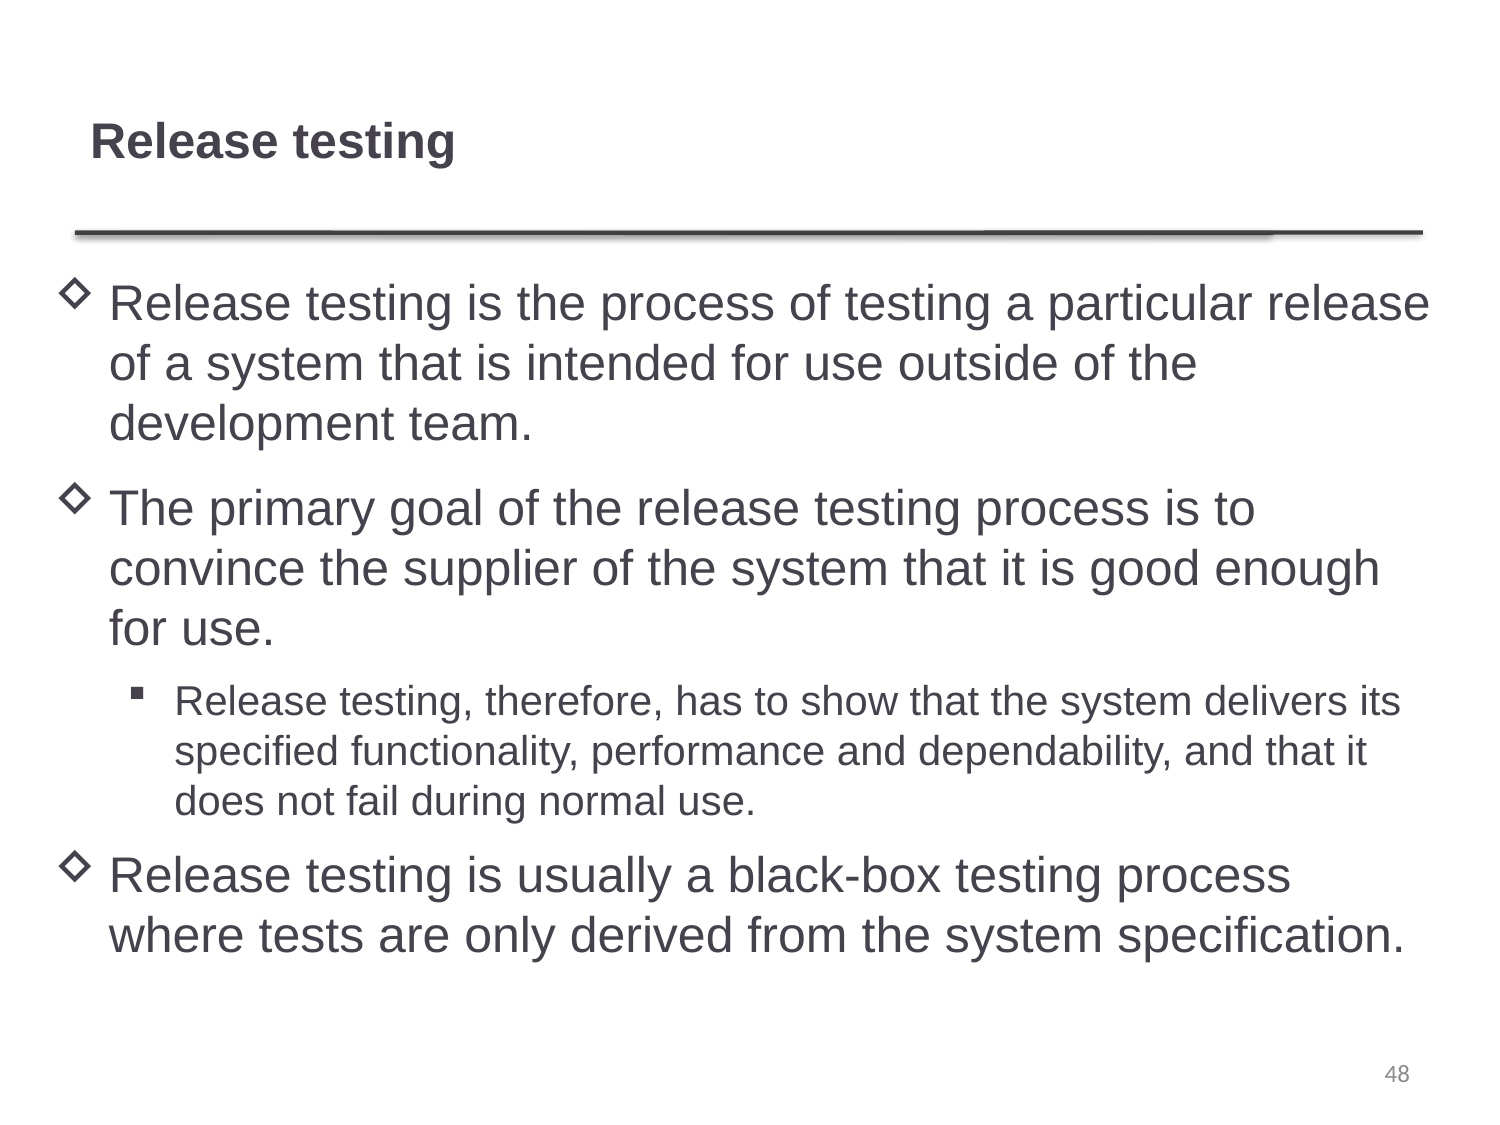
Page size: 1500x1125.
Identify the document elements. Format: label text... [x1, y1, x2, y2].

title Release testing [74, 44, 1272, 233]
list Release testing is the process of testing a particular release of a system that is intended for use outside of the development team. The primary goal of the release testing process is to convince the supplier of the system that it is good enough for use. Release testing, therefore, has to show that the system delivers its specified functionality, performance and dependability, and that it does not fail during normal use. Release testing is usually a black-box testing process where tests are only derived from the system specification. [37, 262, 1454, 1005]
slide_number 48 [1074, 1042, 1425, 1103]
